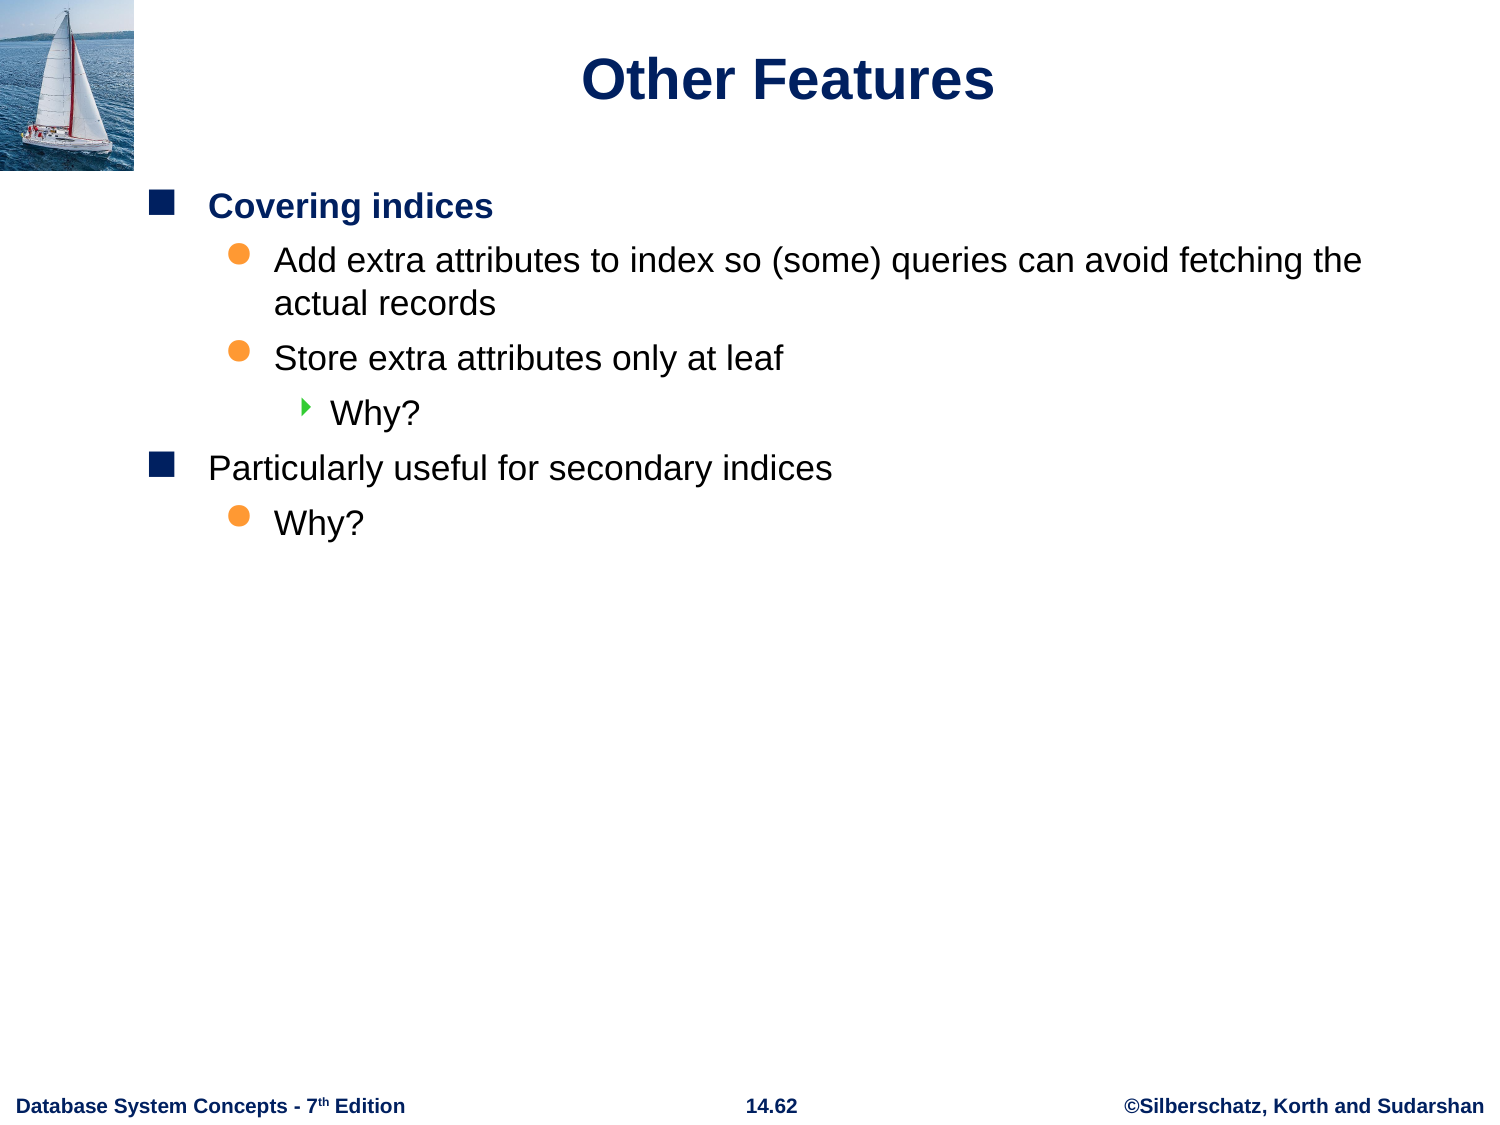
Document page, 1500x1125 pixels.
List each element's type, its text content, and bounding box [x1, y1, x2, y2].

picture [0, 0, 134, 171]
title Other Features [125, 18, 1452, 120]
list Covering indices Add extra attributes to index so (some) queries can avoid fetching the actual records Store extra attributes only at leaf Why? Particularly useful for secondary indices Why? [136, 175, 1397, 1039]
